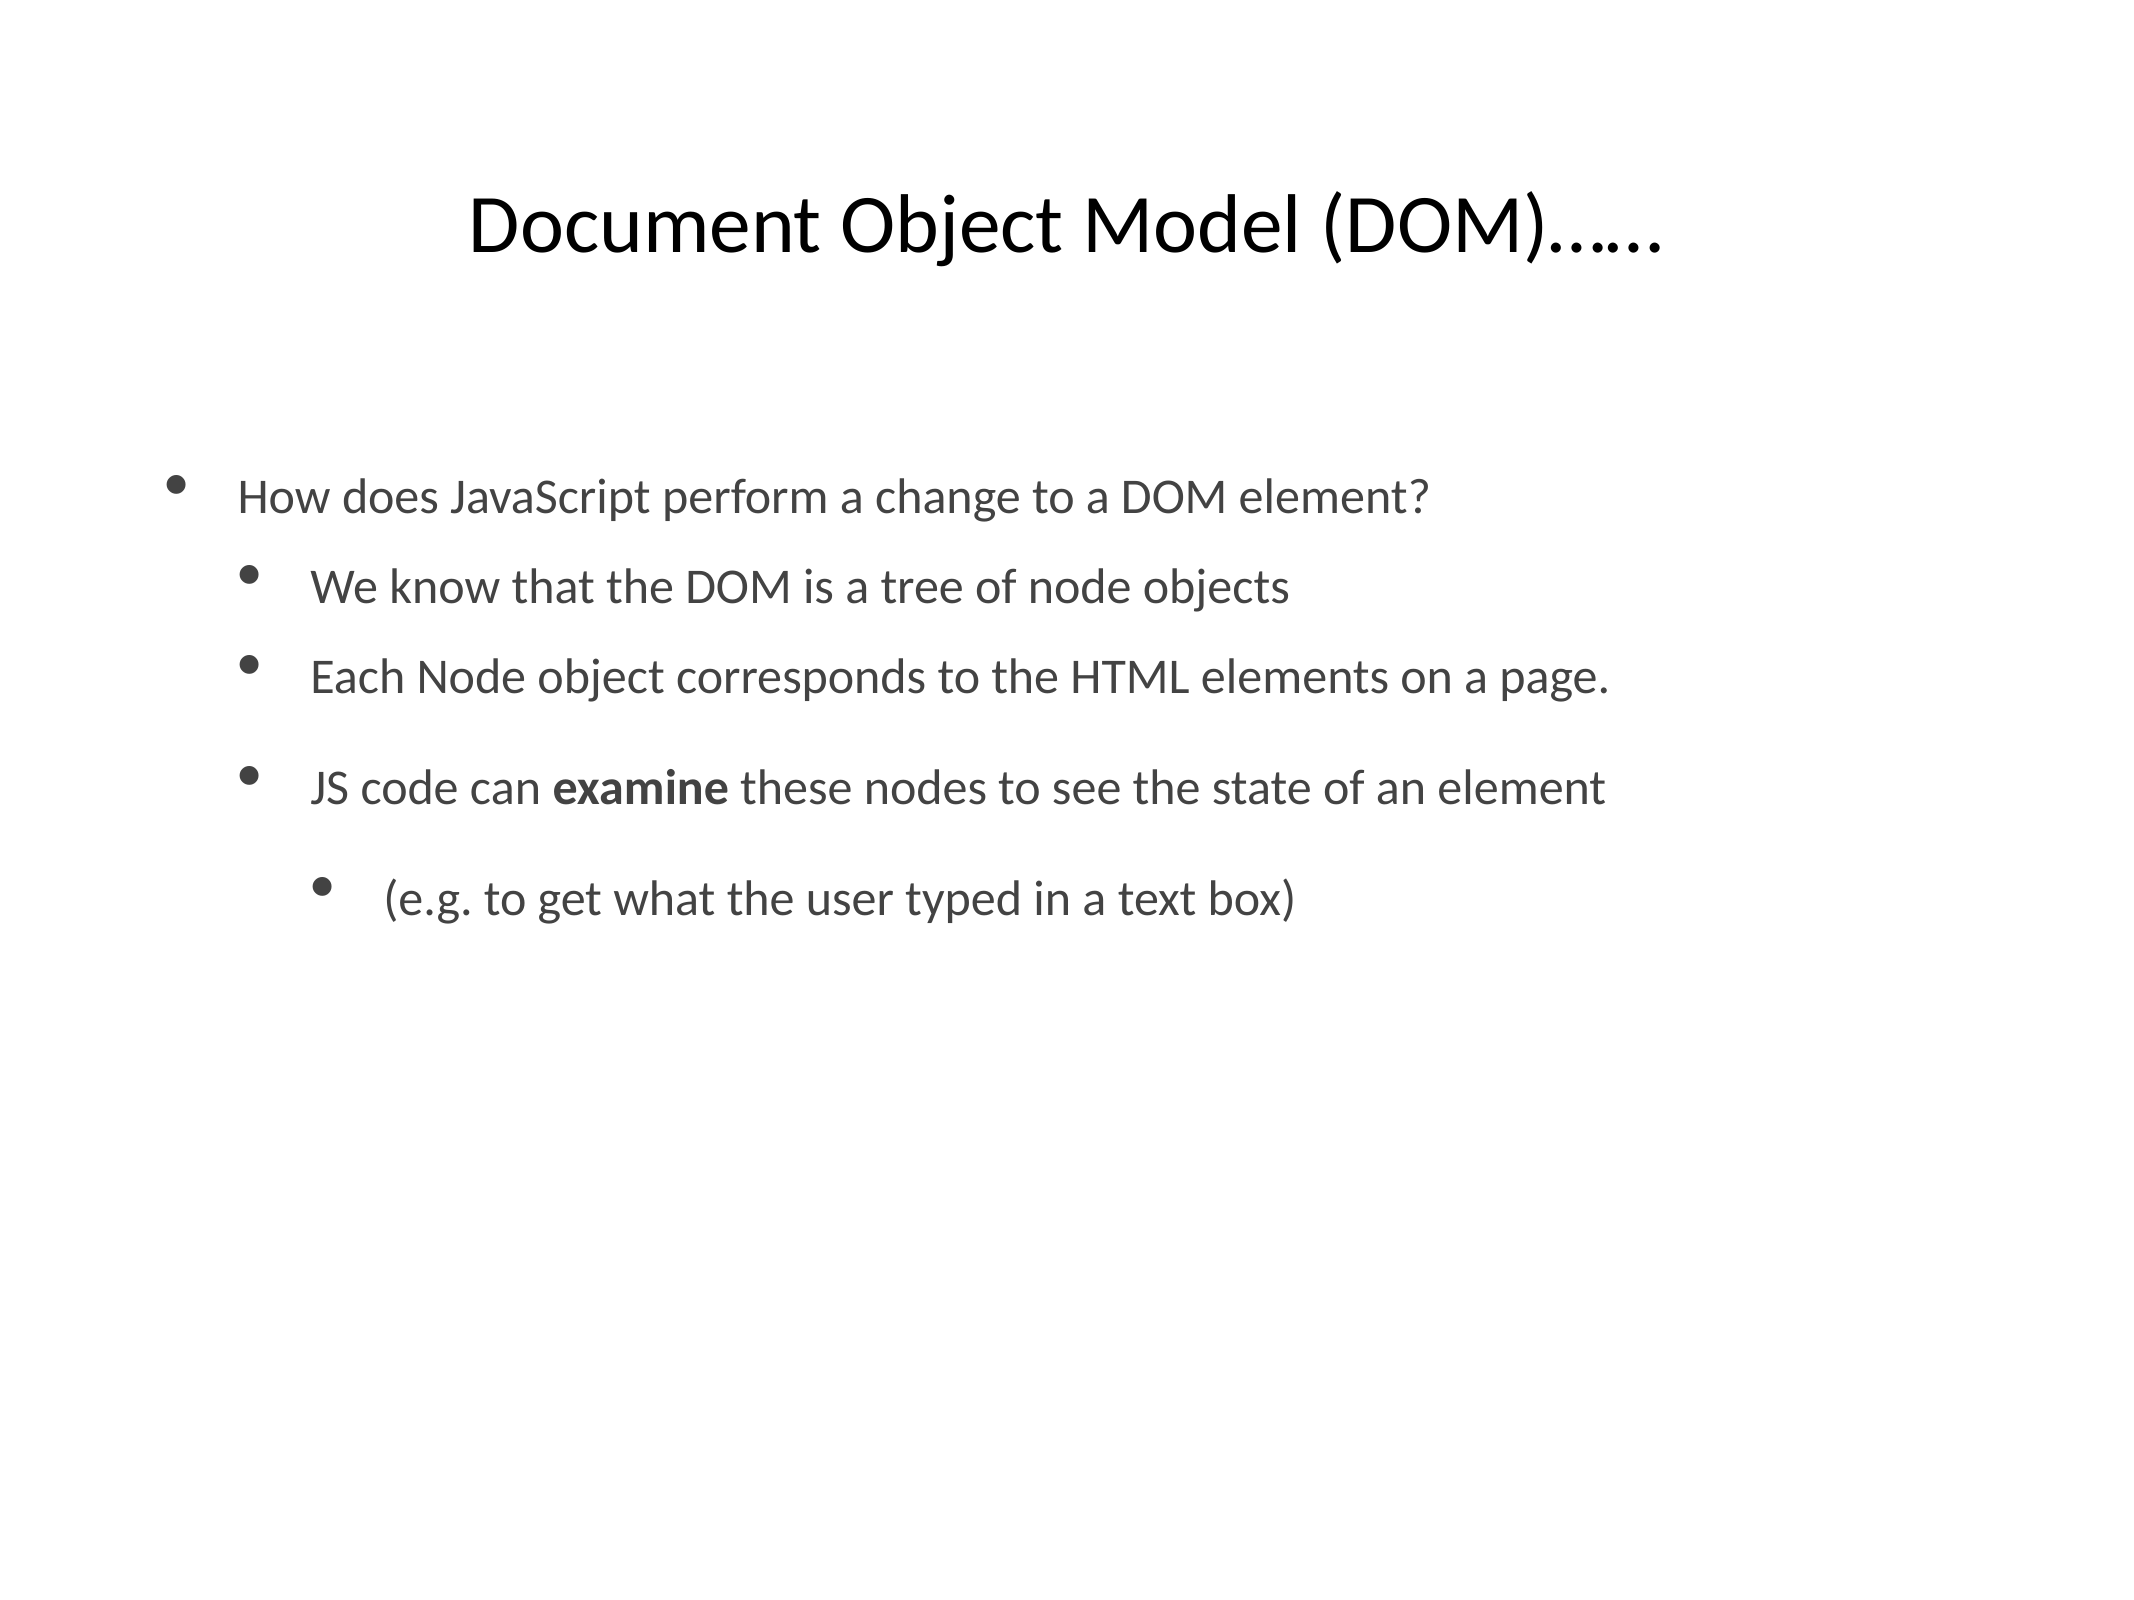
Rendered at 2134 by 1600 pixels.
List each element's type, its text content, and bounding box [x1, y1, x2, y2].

list How does JavaScript perform a change to a DOM element? We know that the DOM is a tree of node objects Each Node object corresponds to the HTML elements on a page. JS code can examine these nodes to see the state of an element (e.g. to get what the user typed in a text box) [155, 424, 1978, 1457]
title Document Object Model (DOM)…… [155, 41, 1978, 397]
